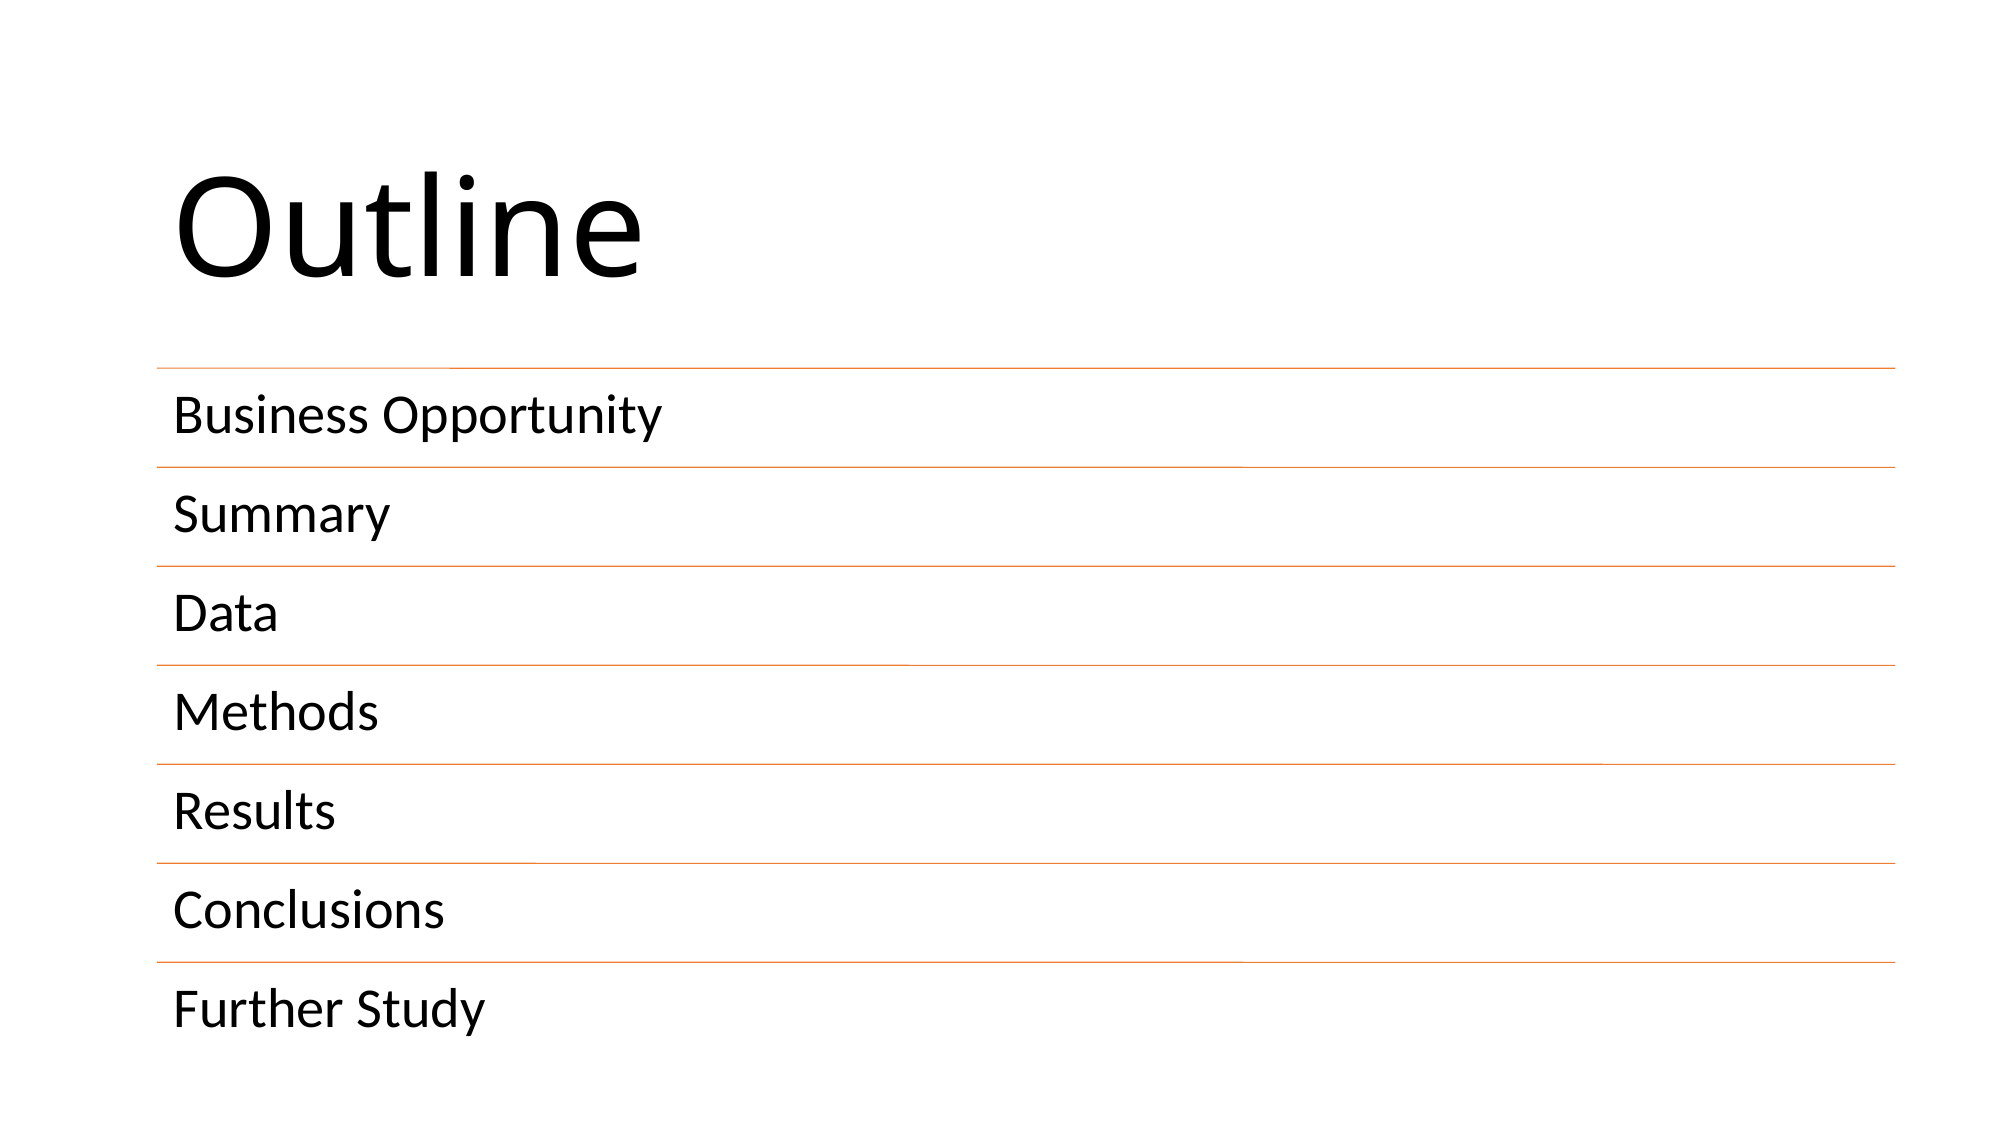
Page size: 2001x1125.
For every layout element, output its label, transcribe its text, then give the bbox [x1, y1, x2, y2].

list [156, 368, 1896, 1062]
title Outline [156, 103, 1238, 315]
